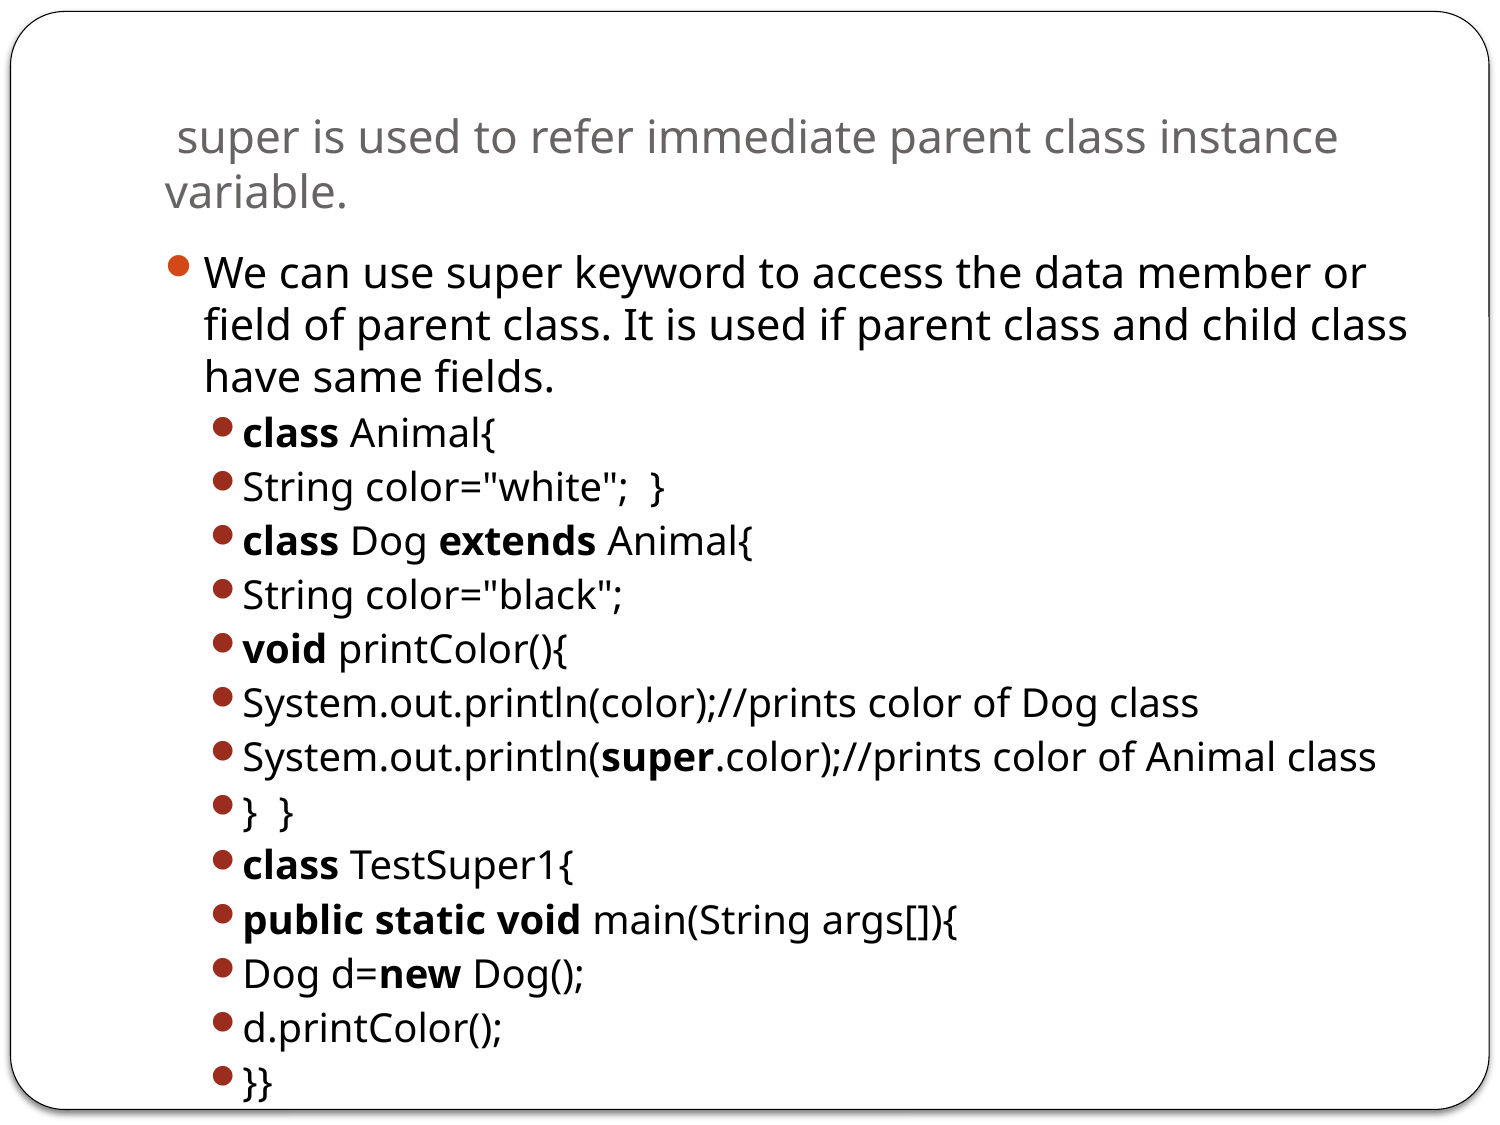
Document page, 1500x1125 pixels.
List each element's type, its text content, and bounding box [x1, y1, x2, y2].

list We can use super keyword to access the data member or field of parent class. It is used if parent class and child class have same fields. class Animal{ String color="white"; } class Dog extends Animal{ String color="black"; void printColor(){ System.out.println(color);//prints color of Dog class System.out.println(super.color);//prints color of Animal class } } class TestSuper1{ public static void main(String args[]){ Dog d=new Dog(); d.printColor(); }} [150, 237, 1425, 1125]
title super is used to refer immediate parent class instance variable. [150, 45, 1425, 233]
